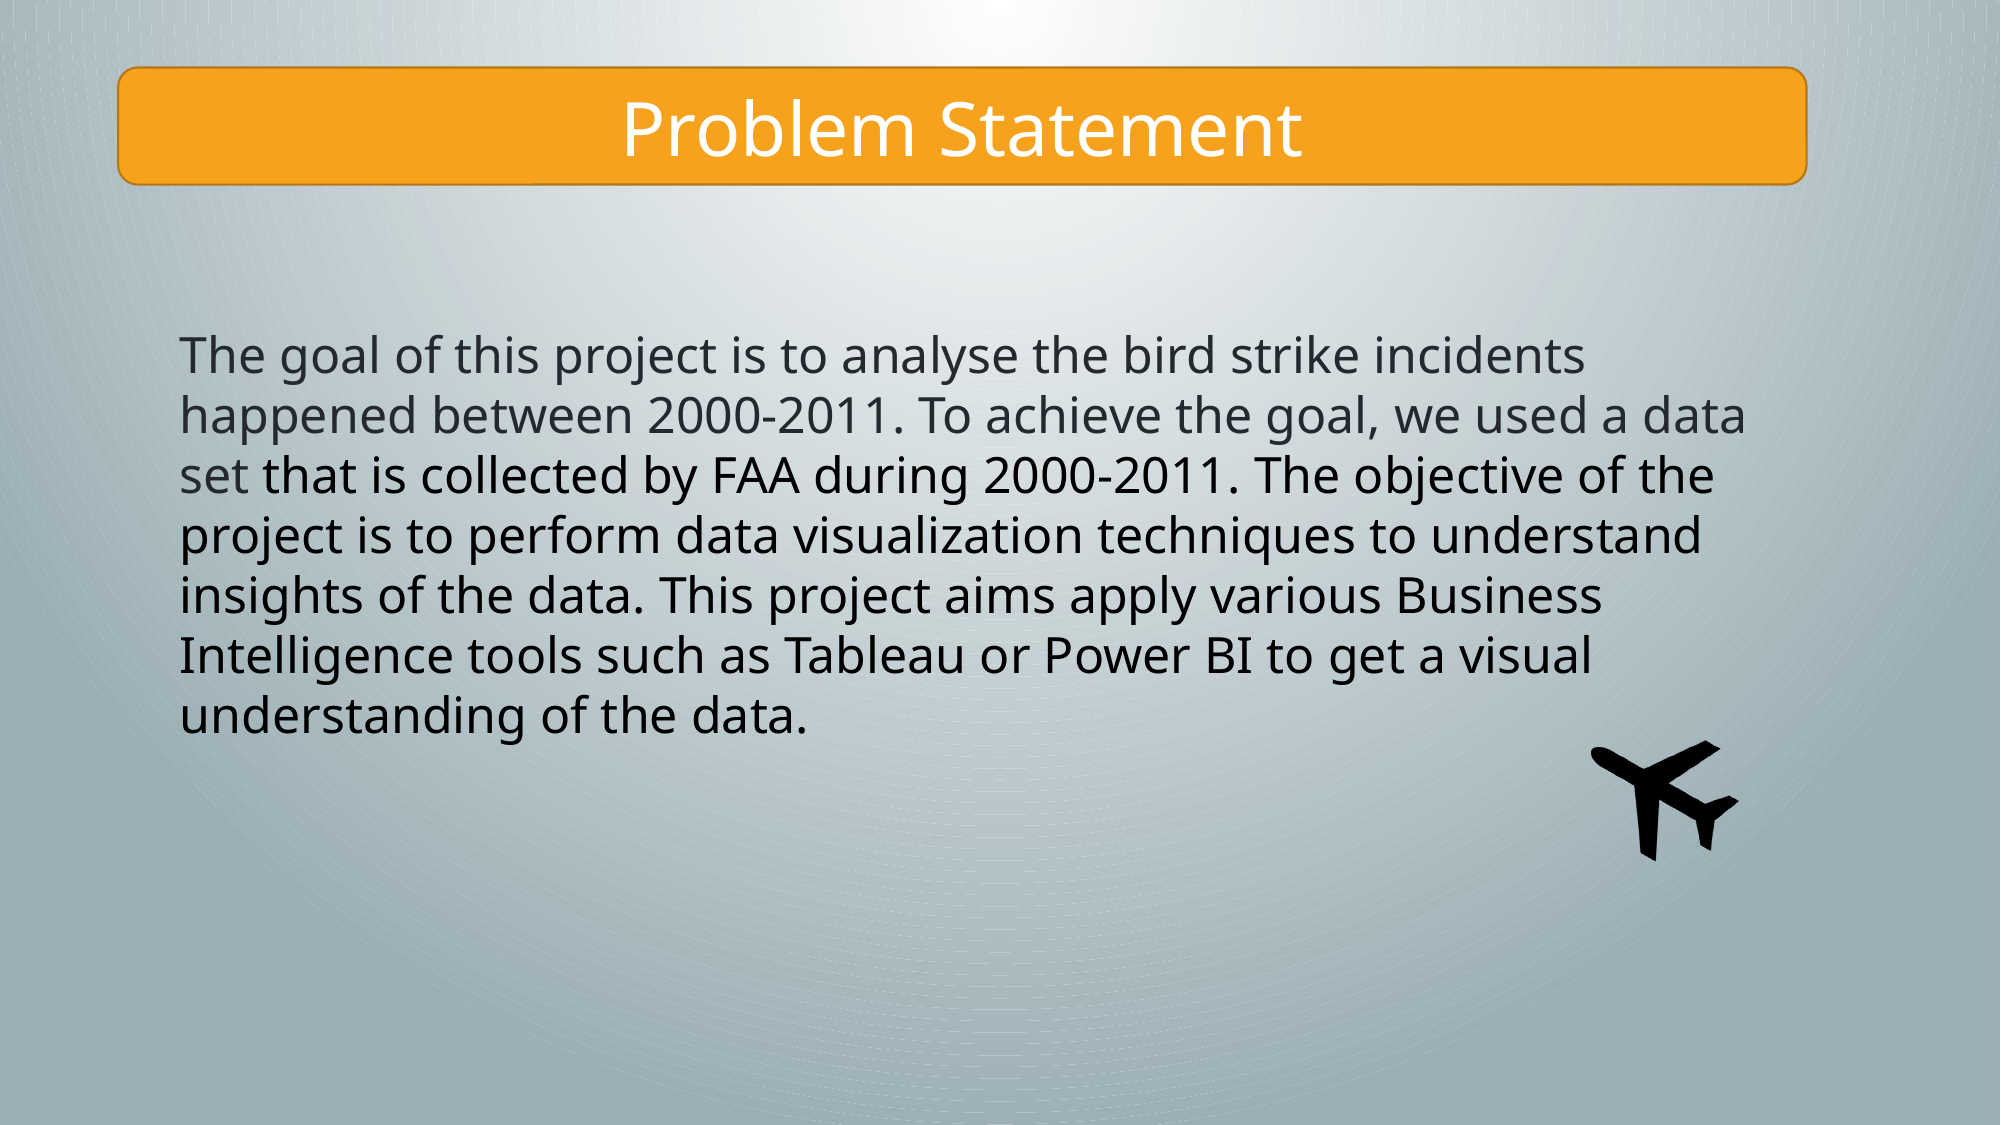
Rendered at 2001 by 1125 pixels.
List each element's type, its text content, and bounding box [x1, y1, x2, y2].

text_box Problem Statement [117, 66, 1808, 186]
picture [1533, 664, 1783, 912]
text_box The goal of this project is to analyse the bird strike incidents happened between 2000-2011. To achieve the goal, we used a data set that is collected by FAA during 2000-2011. The objective of the project is to perform data visualization techniques to understand insights of the data. This project aims apply various Business Intelligence tools such as Tableau or Power BI to get a visual understanding of the data. [164, 316, 1807, 797]
